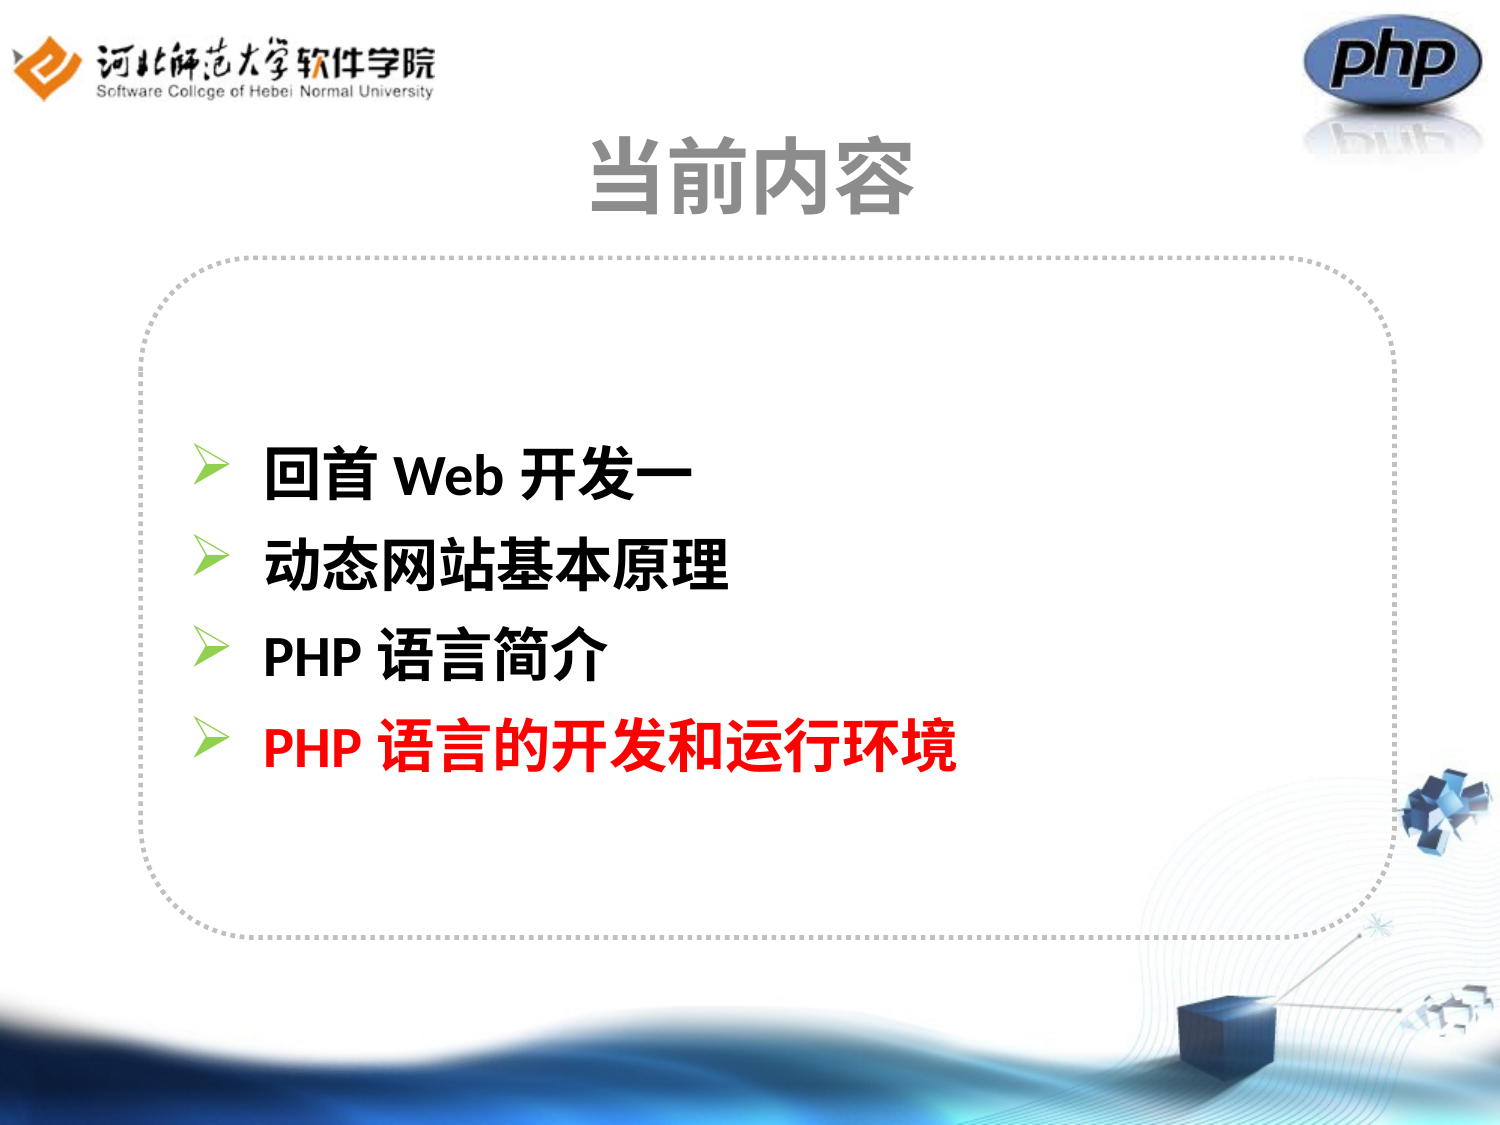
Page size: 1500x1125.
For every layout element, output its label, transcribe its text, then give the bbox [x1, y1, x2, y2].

text_box 回首Web开发一 动态网站基本原理 PHP语言简介 PHP语言的开发和运行环境 [140, 257, 1395, 938]
title 当前内容 [75, 117, 1425, 233]
picture [0, 0, 1500, 1125]
